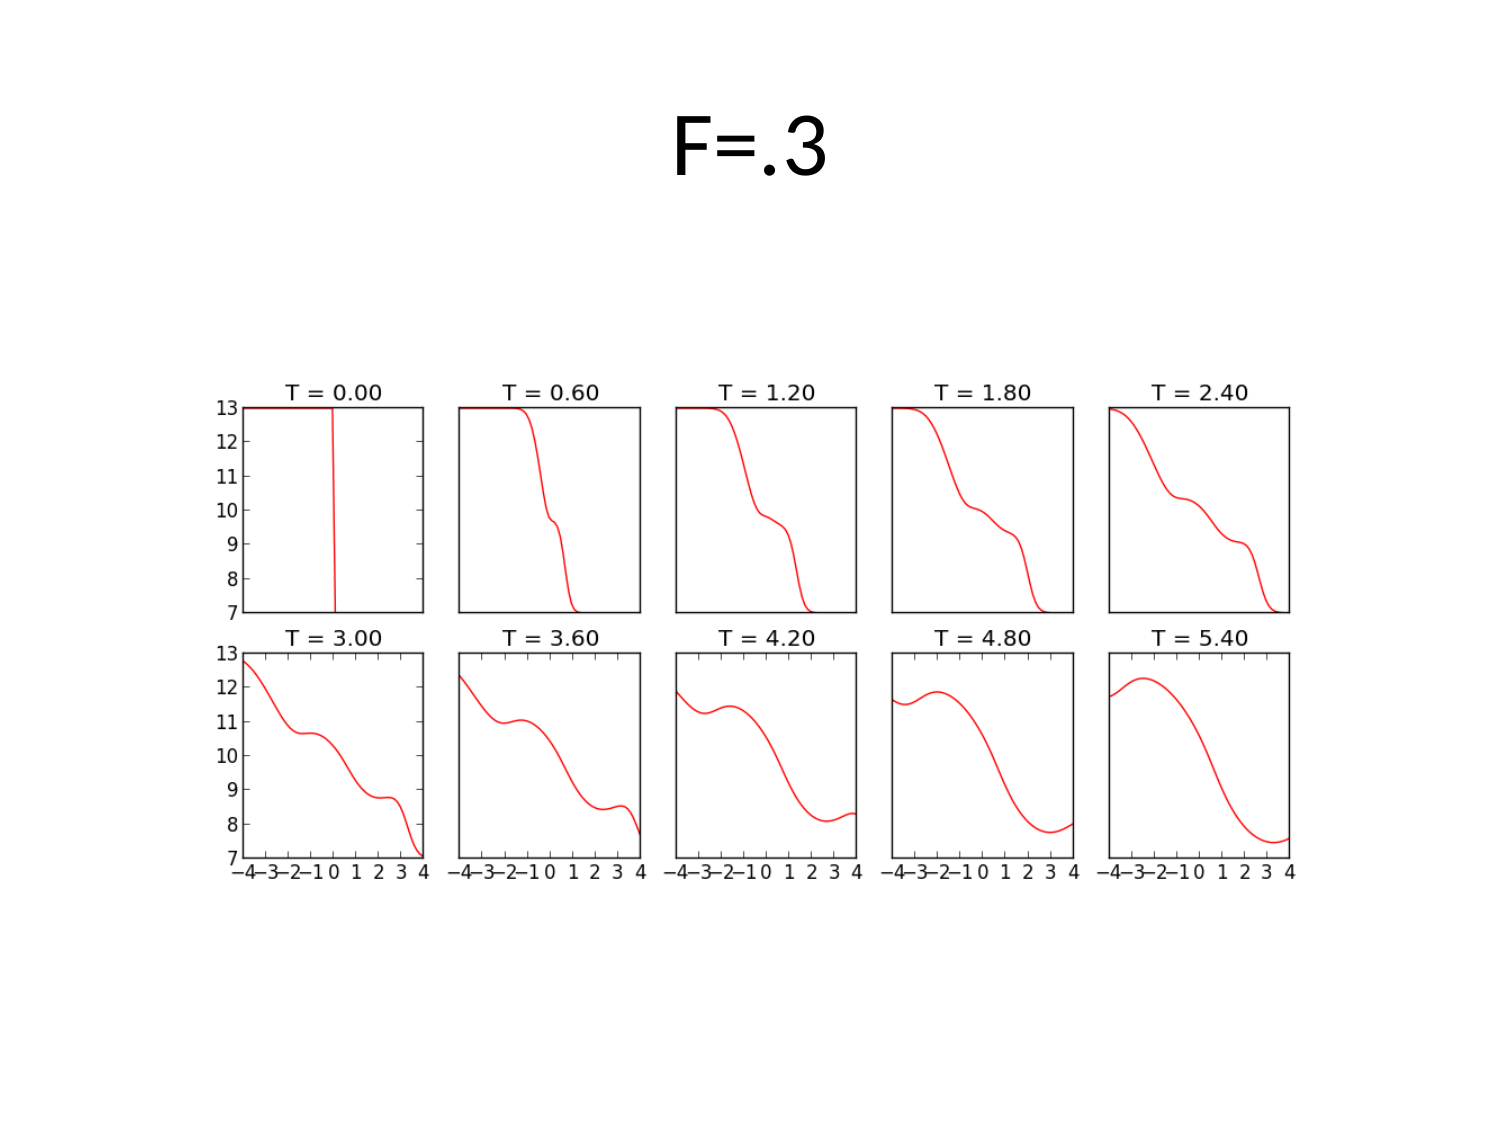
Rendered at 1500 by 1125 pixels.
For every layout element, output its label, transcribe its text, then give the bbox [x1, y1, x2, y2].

title F=.3 [75, 45, 1425, 233]
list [74, 262, 1426, 1006]
